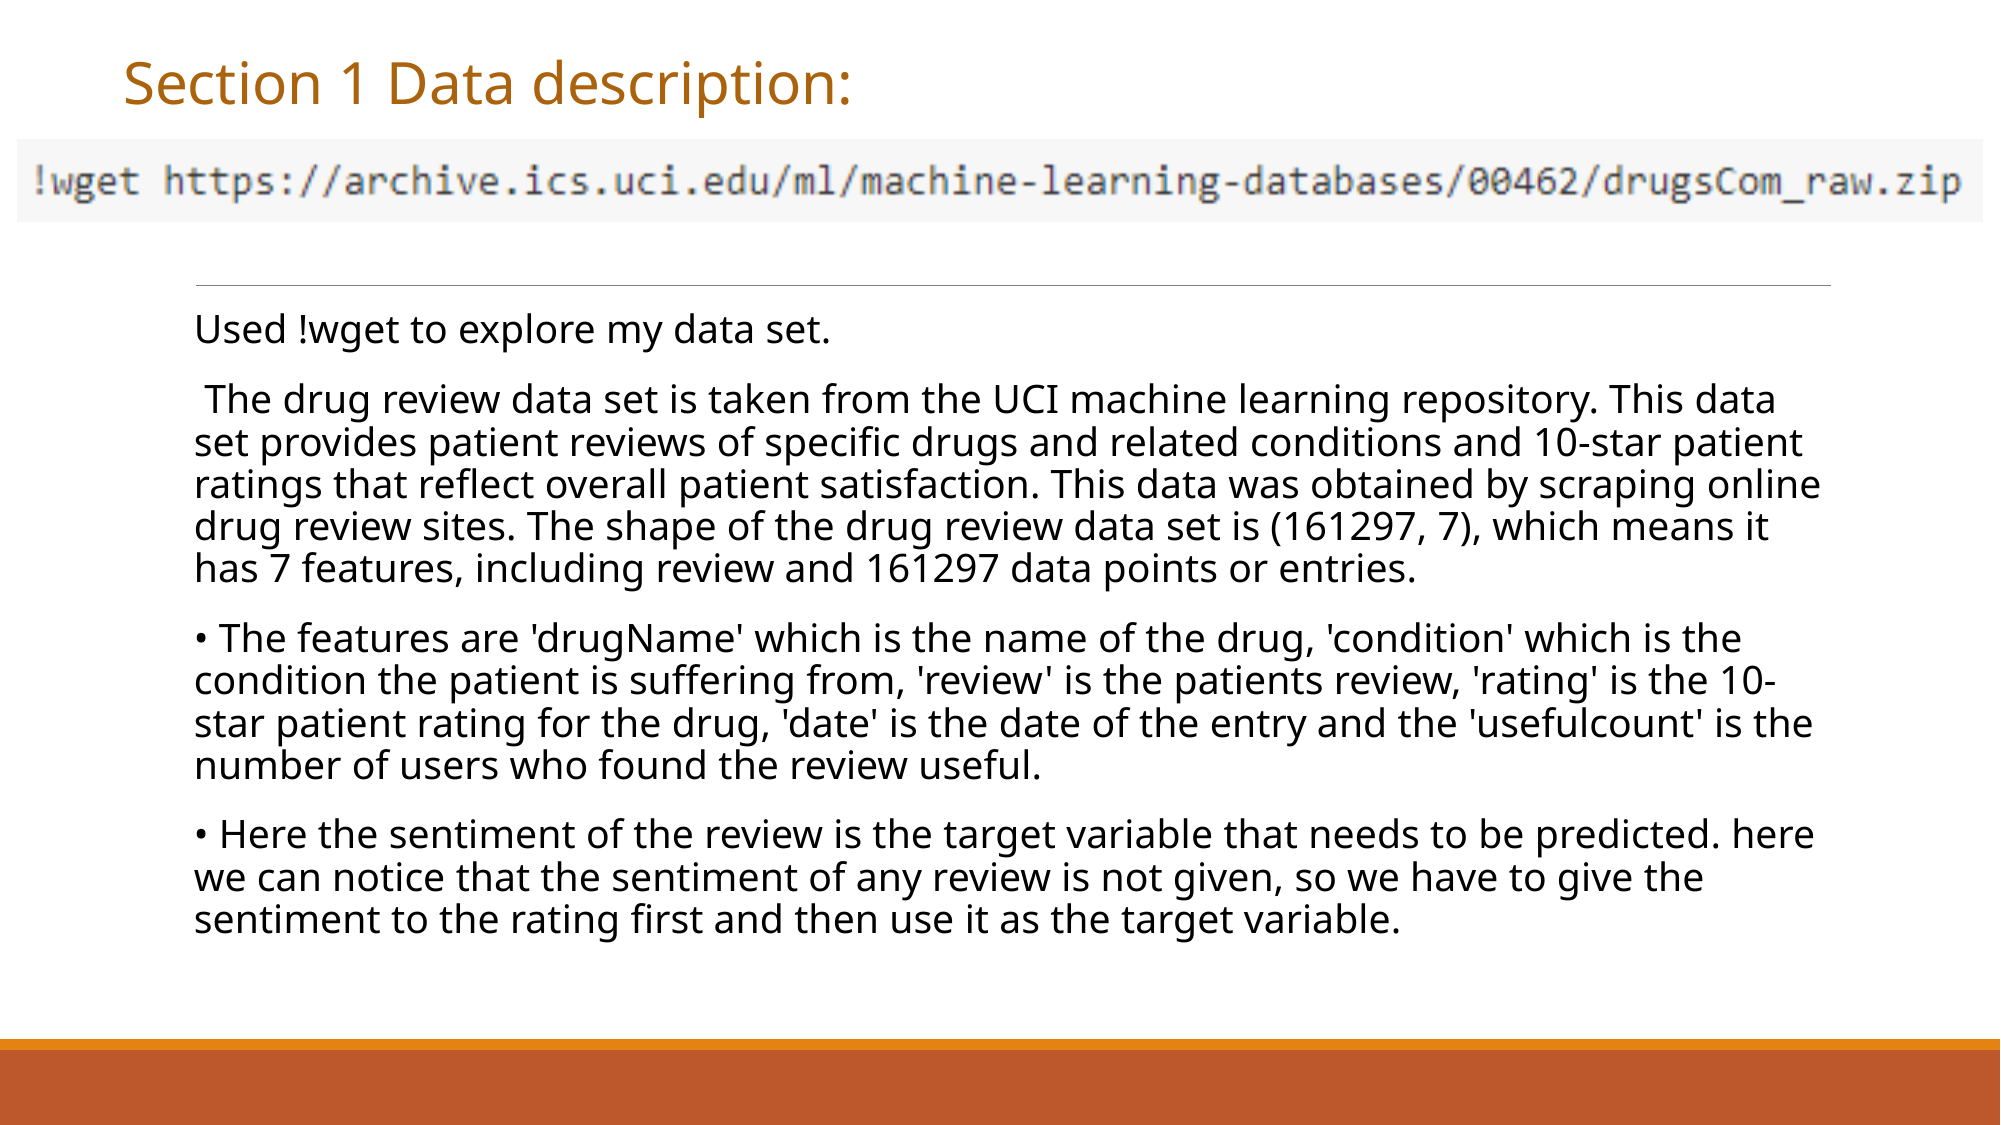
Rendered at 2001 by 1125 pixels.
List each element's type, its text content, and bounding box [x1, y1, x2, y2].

picture [16, 139, 1984, 222]
text_box Section 1 Data description: [108, 39, 1100, 124]
list Used !wget to explore my data set. The drug review data set is taken from the UCI machine learning repository. This data set provides patient reviews of specific drugs and related conditions and 10-star patient ratings that reflect overall patient satisfaction. This data was obtained by scraping online drug review sites. The shape of the drug review data set is (161297, 7), which means it has 7 features, including review and 161297 data points or entries. • The features are 'drugName' which is the name of the drug, 'condition' which is the condition the patient is suffering from, 'review' is the patients review, 'rating' is the 10-star patient rating for the drug, 'date' is the date of the entry and the 'usefulcount' is the number of users who found the review useful. • Here the sentiment of the review is the target variable that needs to be predicted. here we can notice that the sentiment of any review is not given, so we have to give the sentiment to the rating first and then use it as the target variable. [180, 302, 1830, 963]
